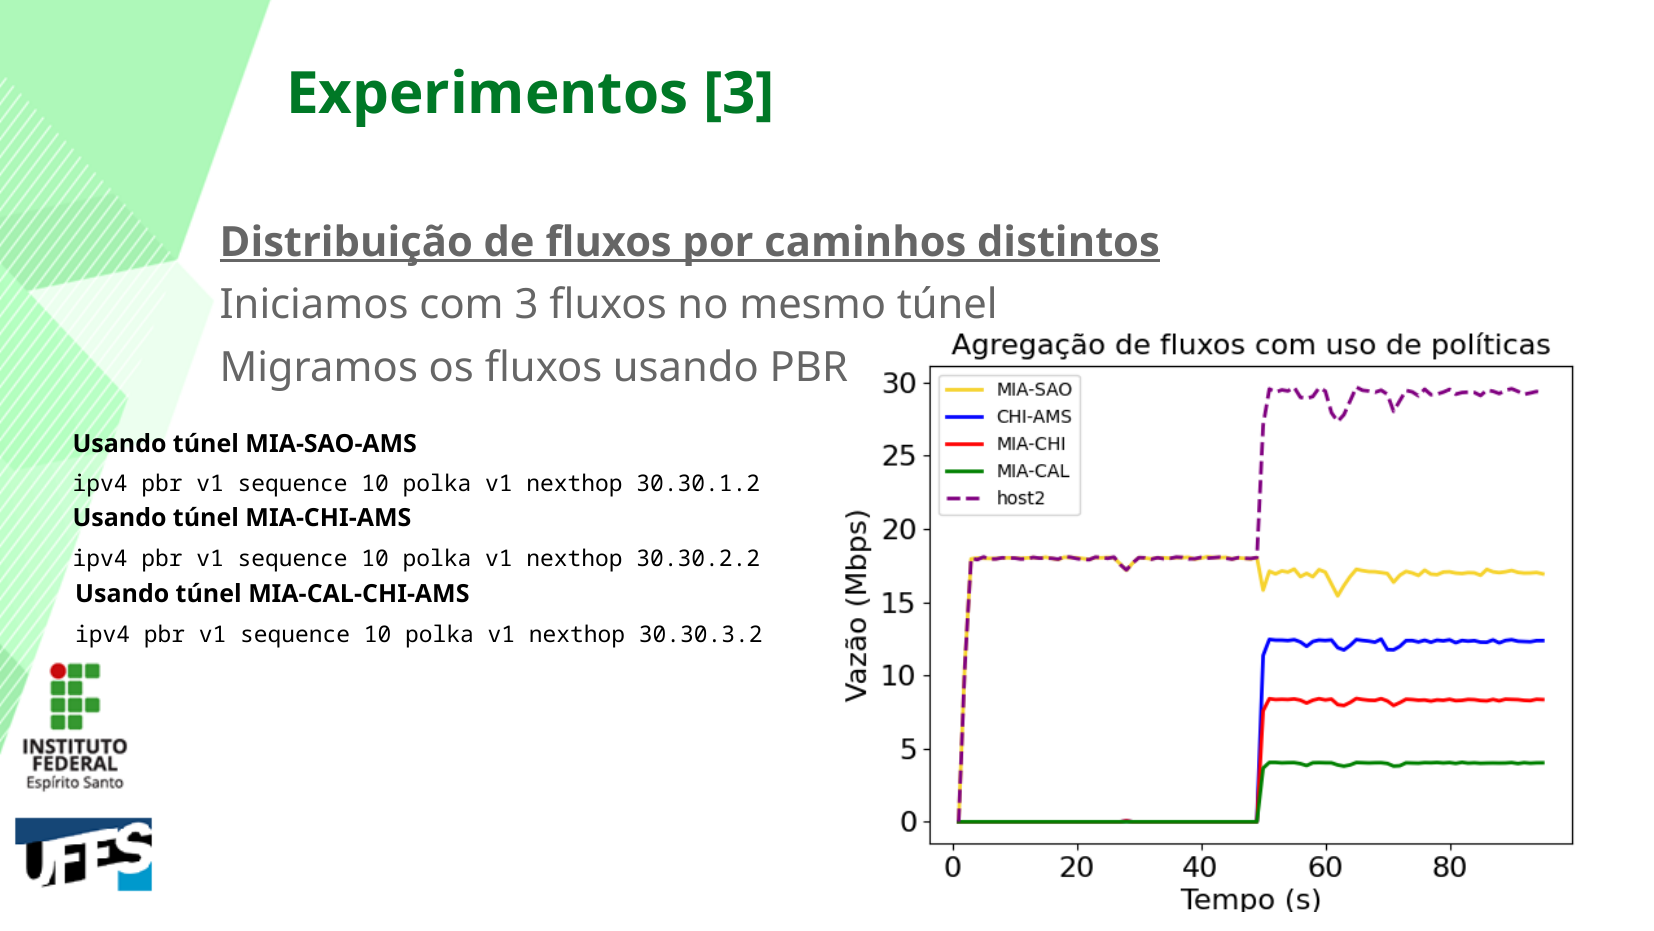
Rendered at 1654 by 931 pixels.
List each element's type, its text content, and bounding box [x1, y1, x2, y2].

text_box Usando túnel MIA-CHI-AMS [57, 493, 478, 539]
text_box ipv4 pbr v1 sequence 10 polka v1 nexthop 30.30.2.2 [57, 535, 779, 578]
text_box Distribuição de fluxos por caminhos distintos Iniciamos com 3 fluxos no mesmo túnel Migramos os fluxos usando PBR [129, 206, 1631, 898]
text_box ipv4 pbr v1 sequence 10 polka v1 nexthop 30.30.1.2 [57, 461, 779, 504]
picture [0, 0, 1654, 930]
text_box Usando túnel MIA-CAL-CHI-AMS [60, 570, 579, 616]
text_box Experimentos [3] [271, 47, 1323, 133]
text_box ipv4 pbr v1 sequence 10 polka v1 nexthop 30.30.3.2 [60, 612, 781, 655]
text_box Usando túnel MIA-SAO-AMS [57, 419, 478, 465]
